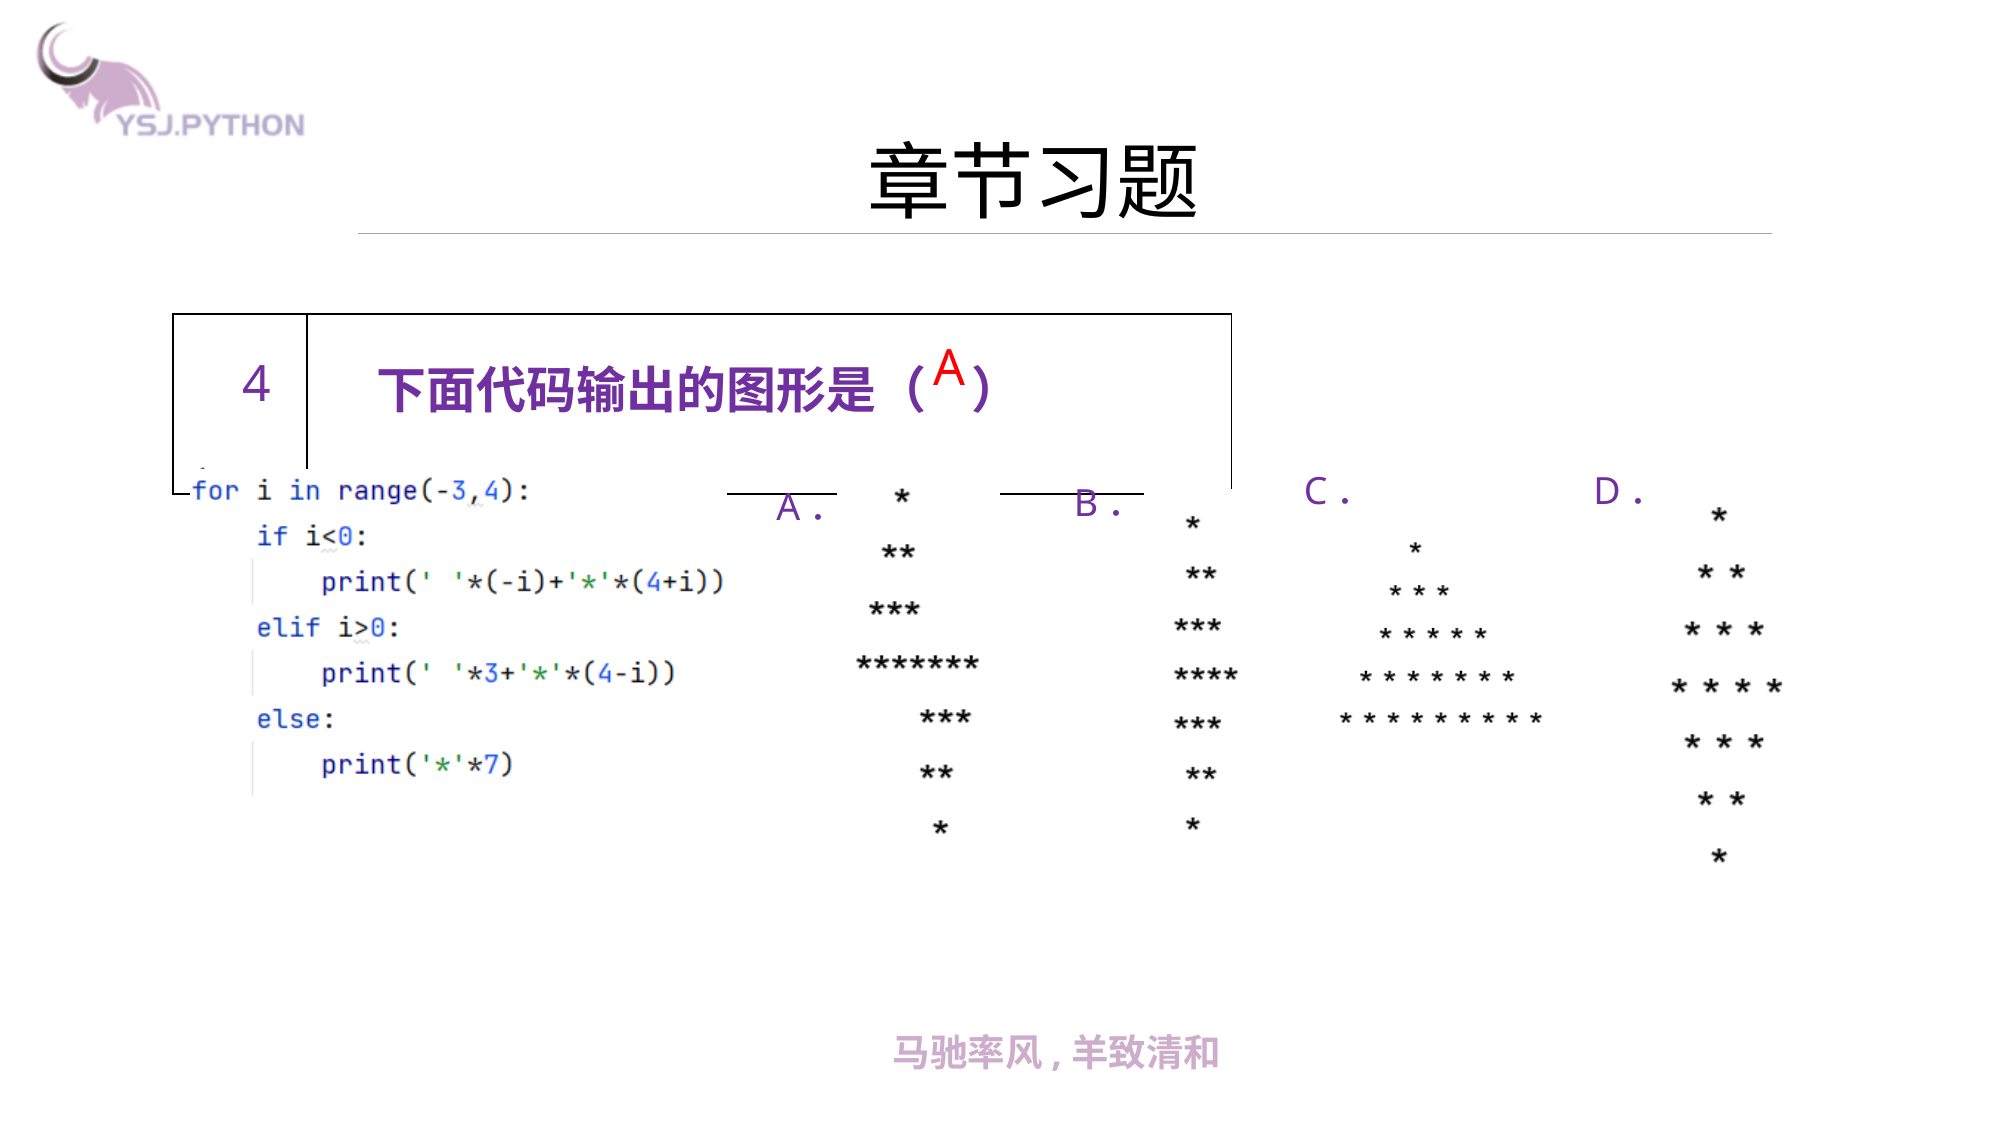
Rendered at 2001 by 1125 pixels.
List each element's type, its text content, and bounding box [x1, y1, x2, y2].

text_box C． [1289, 459, 1398, 519]
picture [1322, 525, 1563, 745]
picture [1660, 489, 1796, 892]
text_box 章节习题 [852, 121, 1216, 233]
text_box 马驰率风,羊致清和 [877, 1021, 1305, 1082]
picture [0, 0, 346, 159]
text_box D． [1578, 459, 1688, 519]
table_header 4） [174, 315, 306, 493]
picture [1144, 489, 1254, 849]
text_box A [918, 327, 1003, 403]
text_box A． [761, 475, 837, 536]
picture [190, 469, 727, 796]
text_box B． [1059, 471, 1168, 532]
picture [837, 468, 1000, 849]
table_header 下面代码输出的图形是（ ） [308, 315, 1231, 493]
